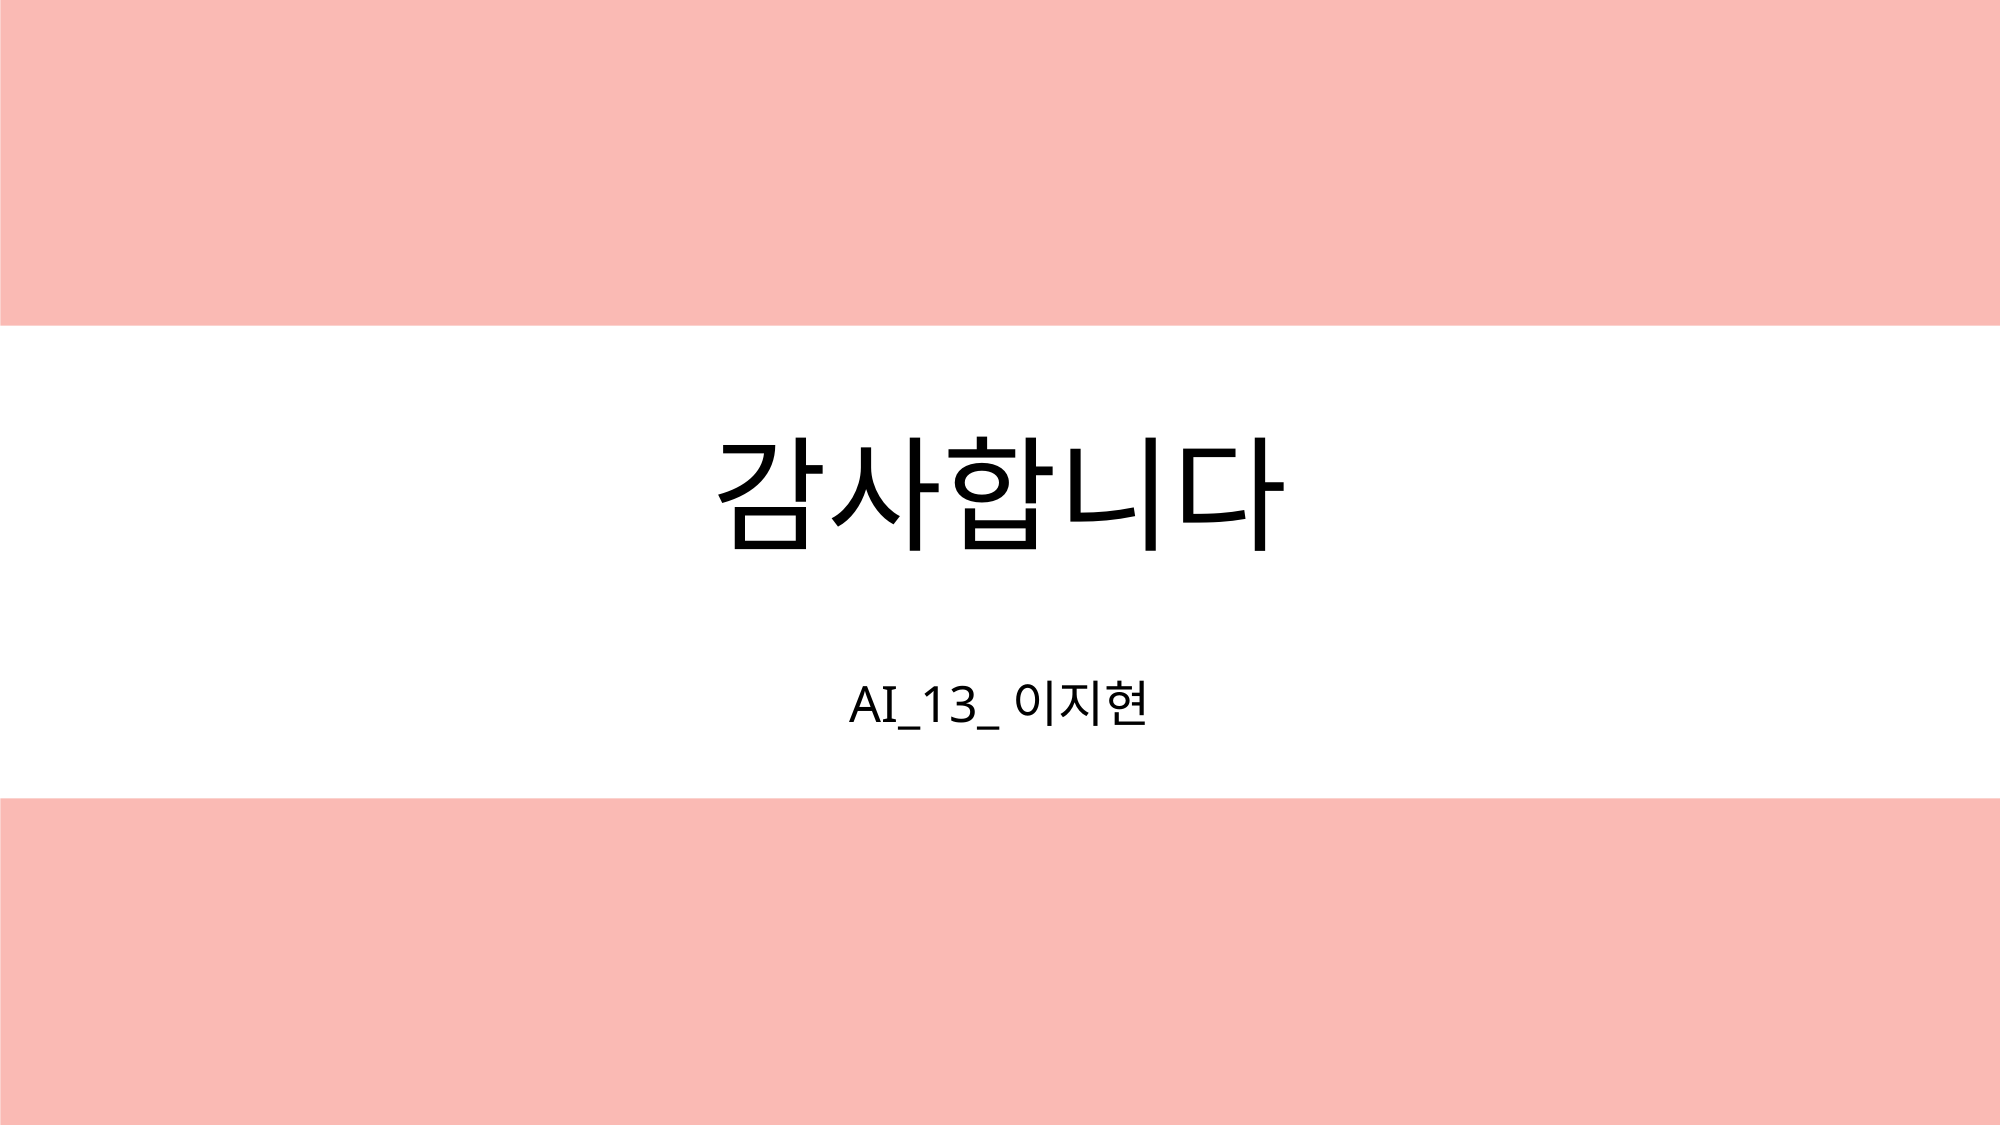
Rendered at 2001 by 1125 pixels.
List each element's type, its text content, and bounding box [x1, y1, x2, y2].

text_box [0, 0, 2000, 326]
title 감사합니다 [249, 326, 1750, 576]
subtitle AI_13_이지현 [249, 590, 1750, 798]
text_box [0, 798, 2000, 1125]
